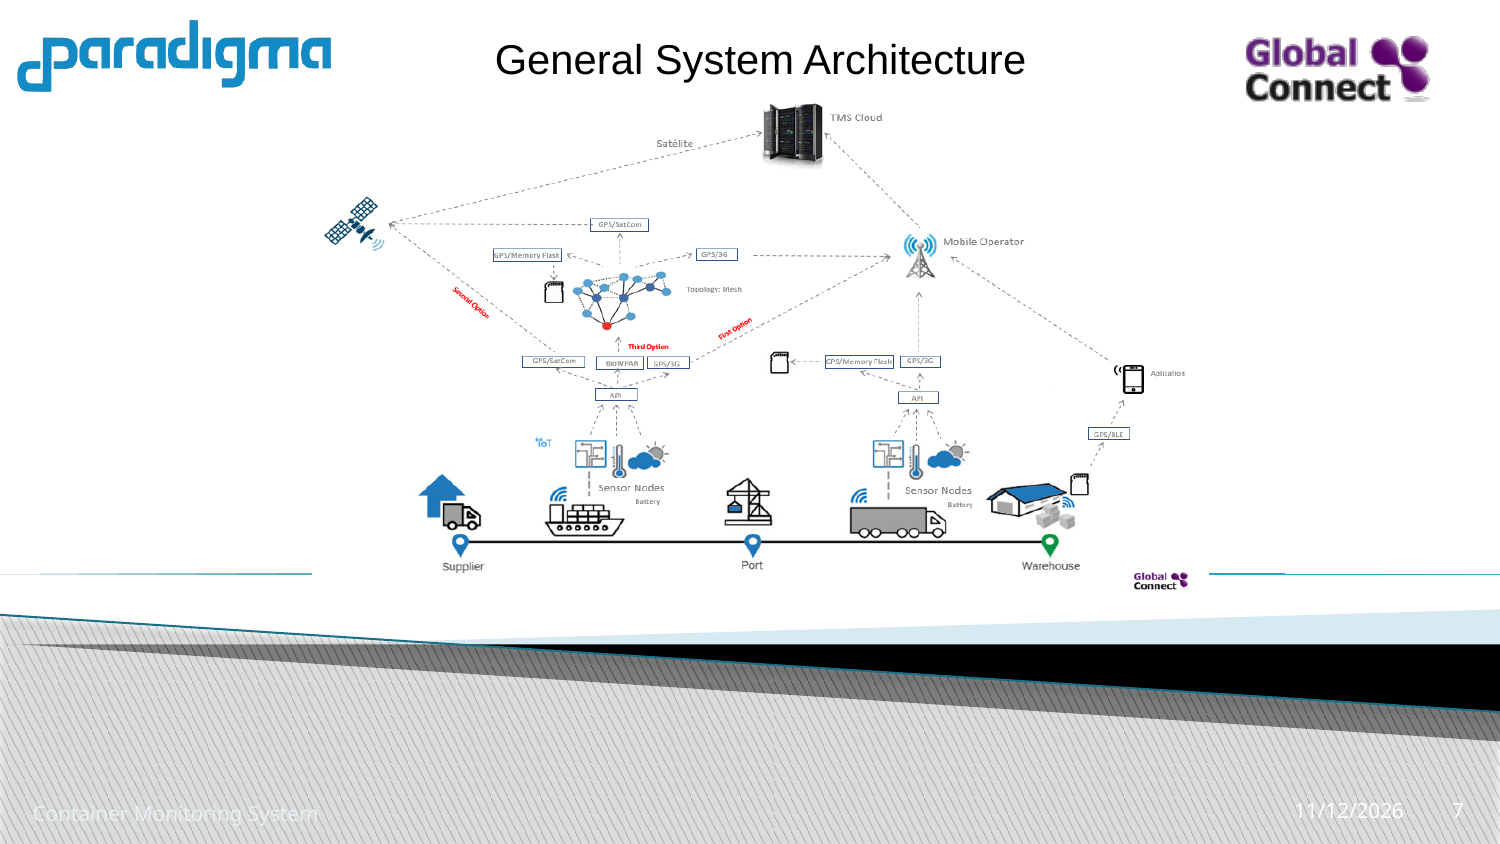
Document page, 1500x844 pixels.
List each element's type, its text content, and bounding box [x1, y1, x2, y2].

picture [312, 95, 1209, 599]
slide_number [1103, 788, 1418, 834]
text_box General System Architecture [480, 25, 1042, 91]
picture [1233, 23, 1447, 114]
slide_number 7 [1418, 788, 1479, 834]
picture [17, 19, 331, 92]
picture [5, 644, 1500, 742]
footer Container Monitoring System [17, 788, 404, 834]
